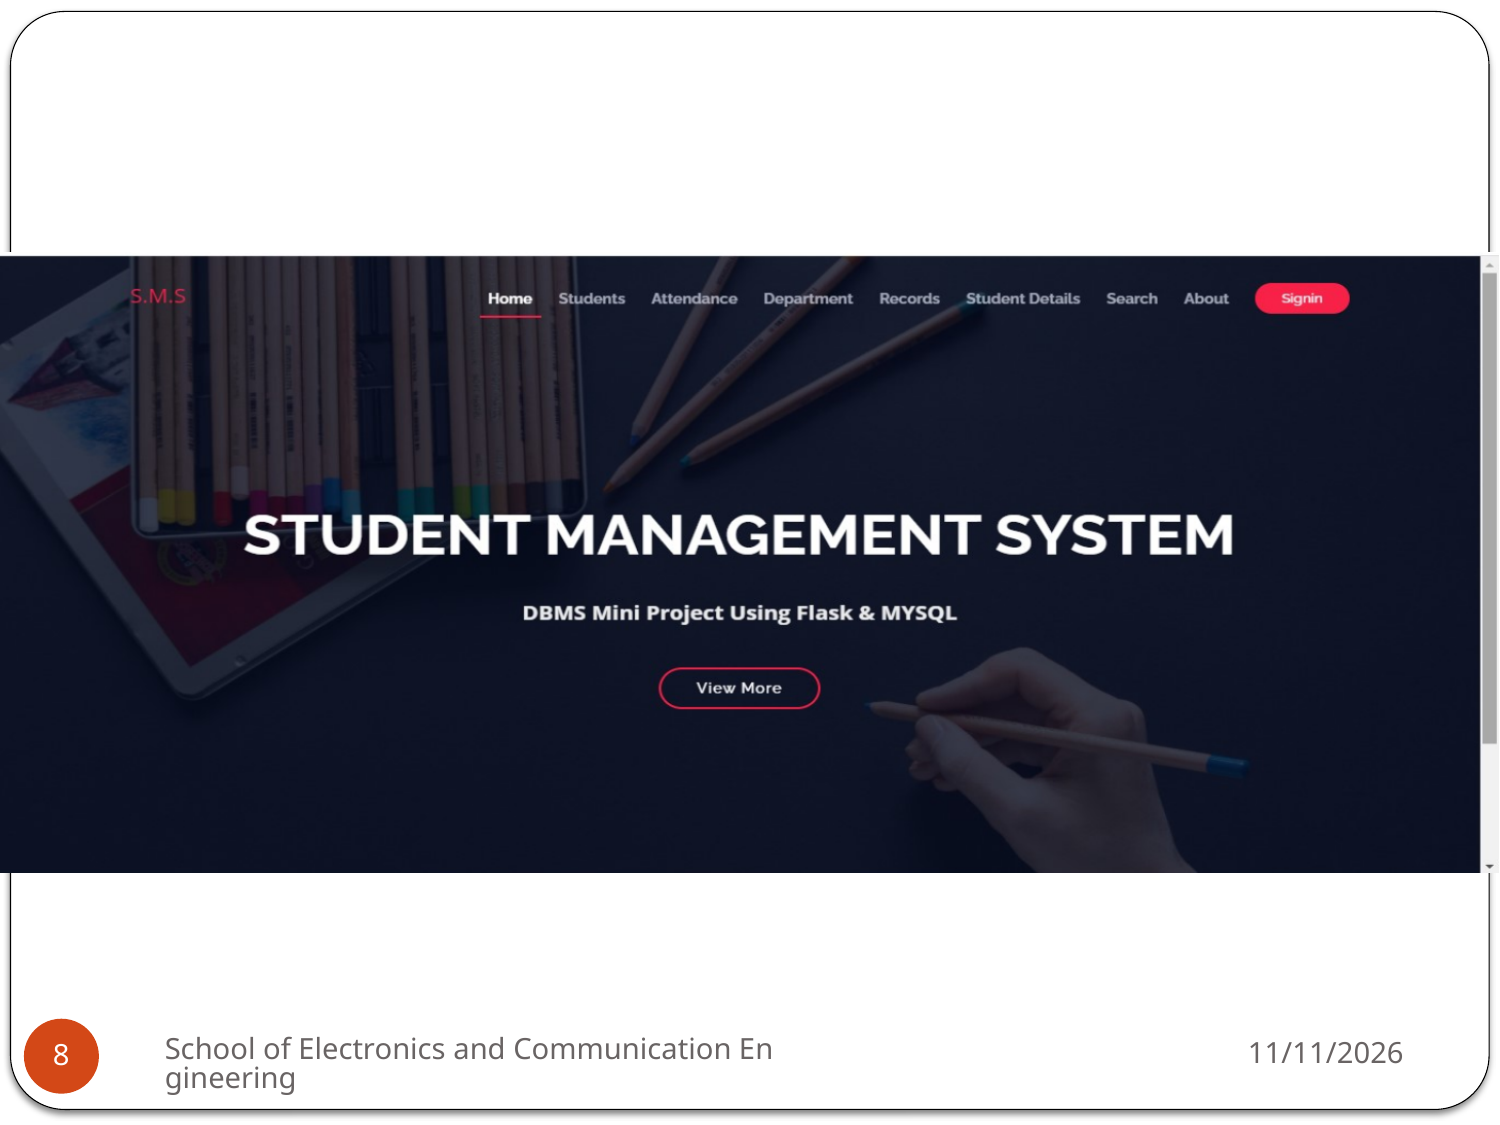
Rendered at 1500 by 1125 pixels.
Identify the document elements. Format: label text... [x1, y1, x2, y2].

footer School of Electronics and Communication Engineering [150, 1012, 800, 1088]
slide_number 8 [23, 1018, 99, 1094]
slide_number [1012, 1015, 1419, 1094]
picture [0, 252, 1500, 873]
